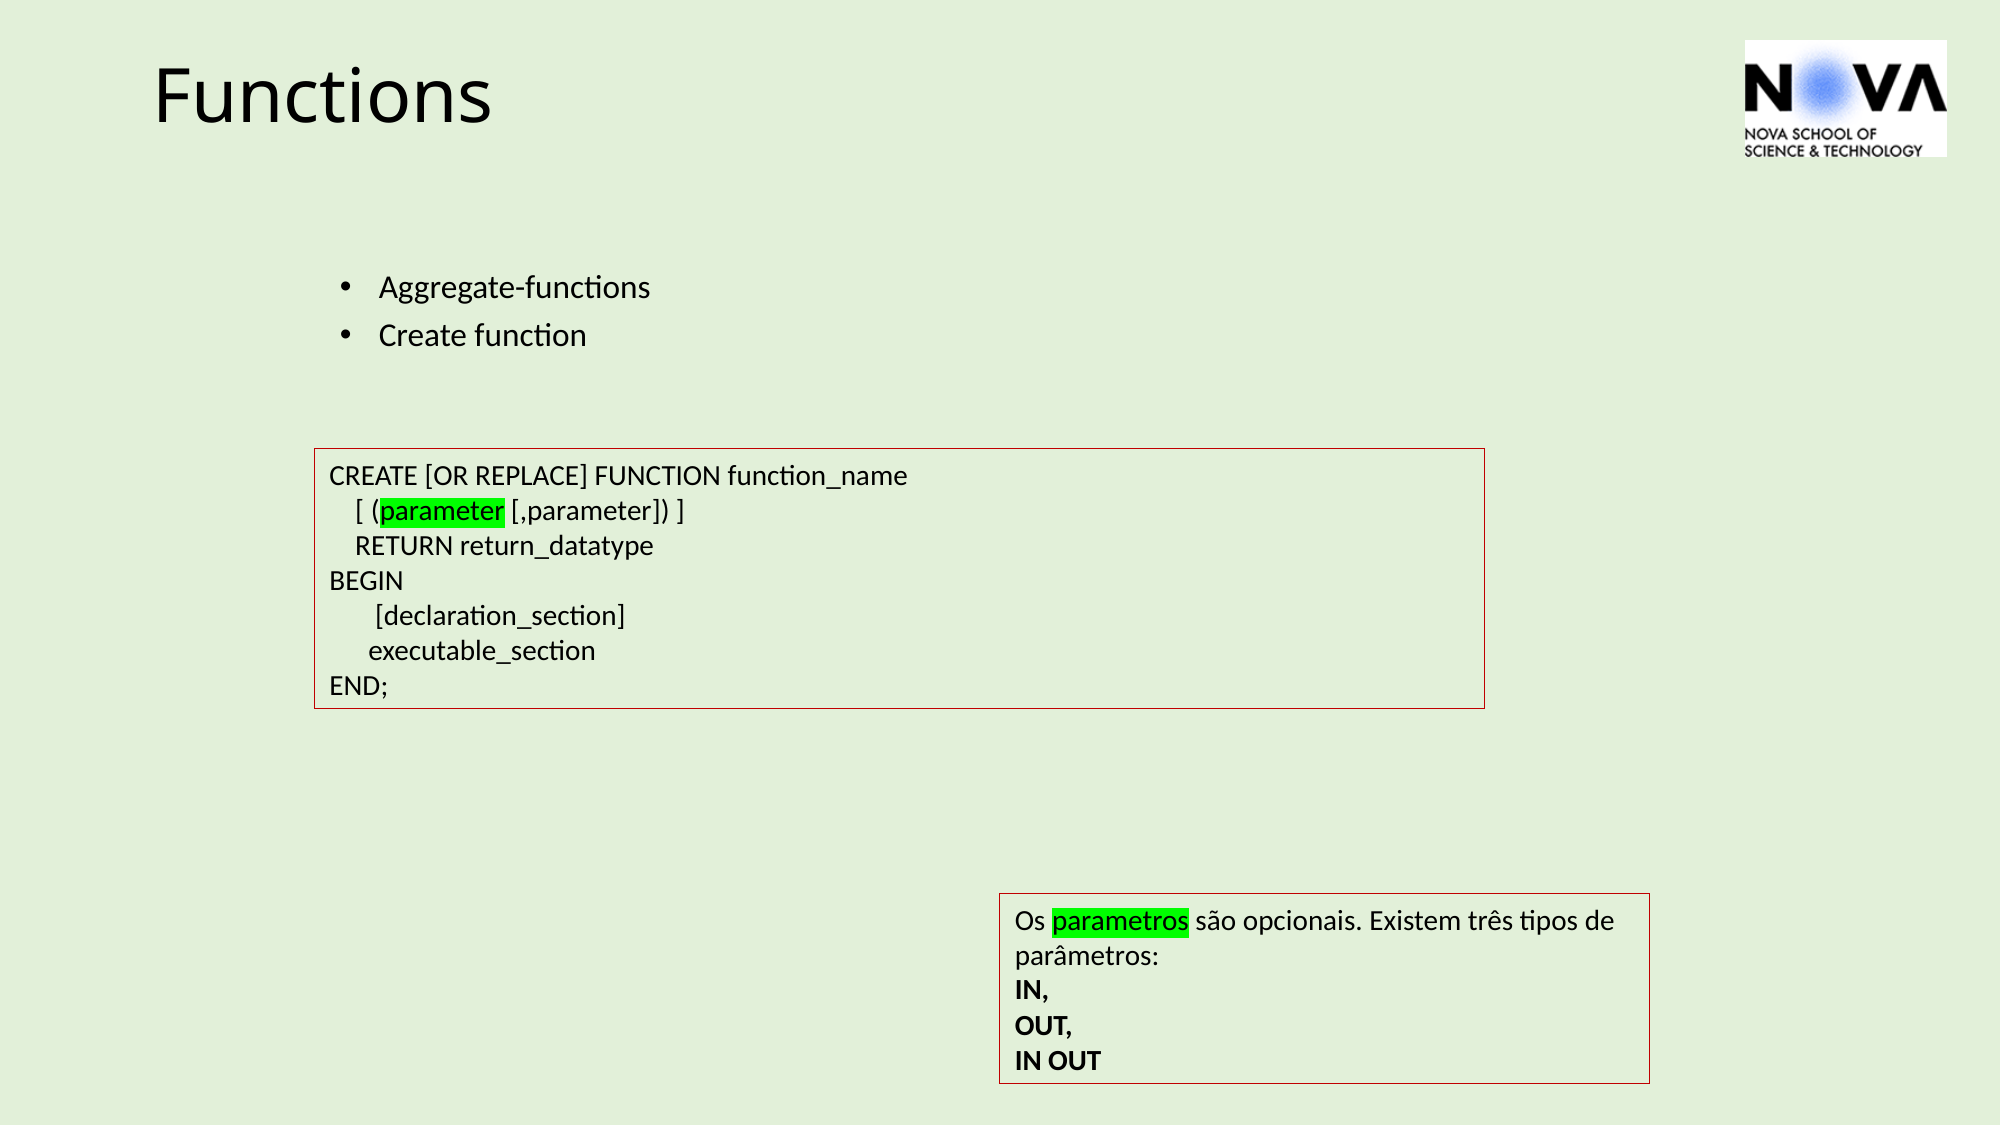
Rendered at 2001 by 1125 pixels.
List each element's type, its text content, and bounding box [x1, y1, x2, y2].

picture [1745, 40, 1947, 157]
text_box CREATE [OR REPLACE] FUNCTION function_name [ (parameter [,parameter]) ] RETURN return_datatype BEGIN [declaration_section] executable_section END; [314, 448, 1485, 709]
title Functions [137, 40, 1649, 157]
text_box Os parametros são opcionais. Existem três tipos de parâmetros: IN, OUT, IN OUT [999, 893, 1650, 1084]
list Aggregate-functions Create function [324, 262, 1675, 362]
